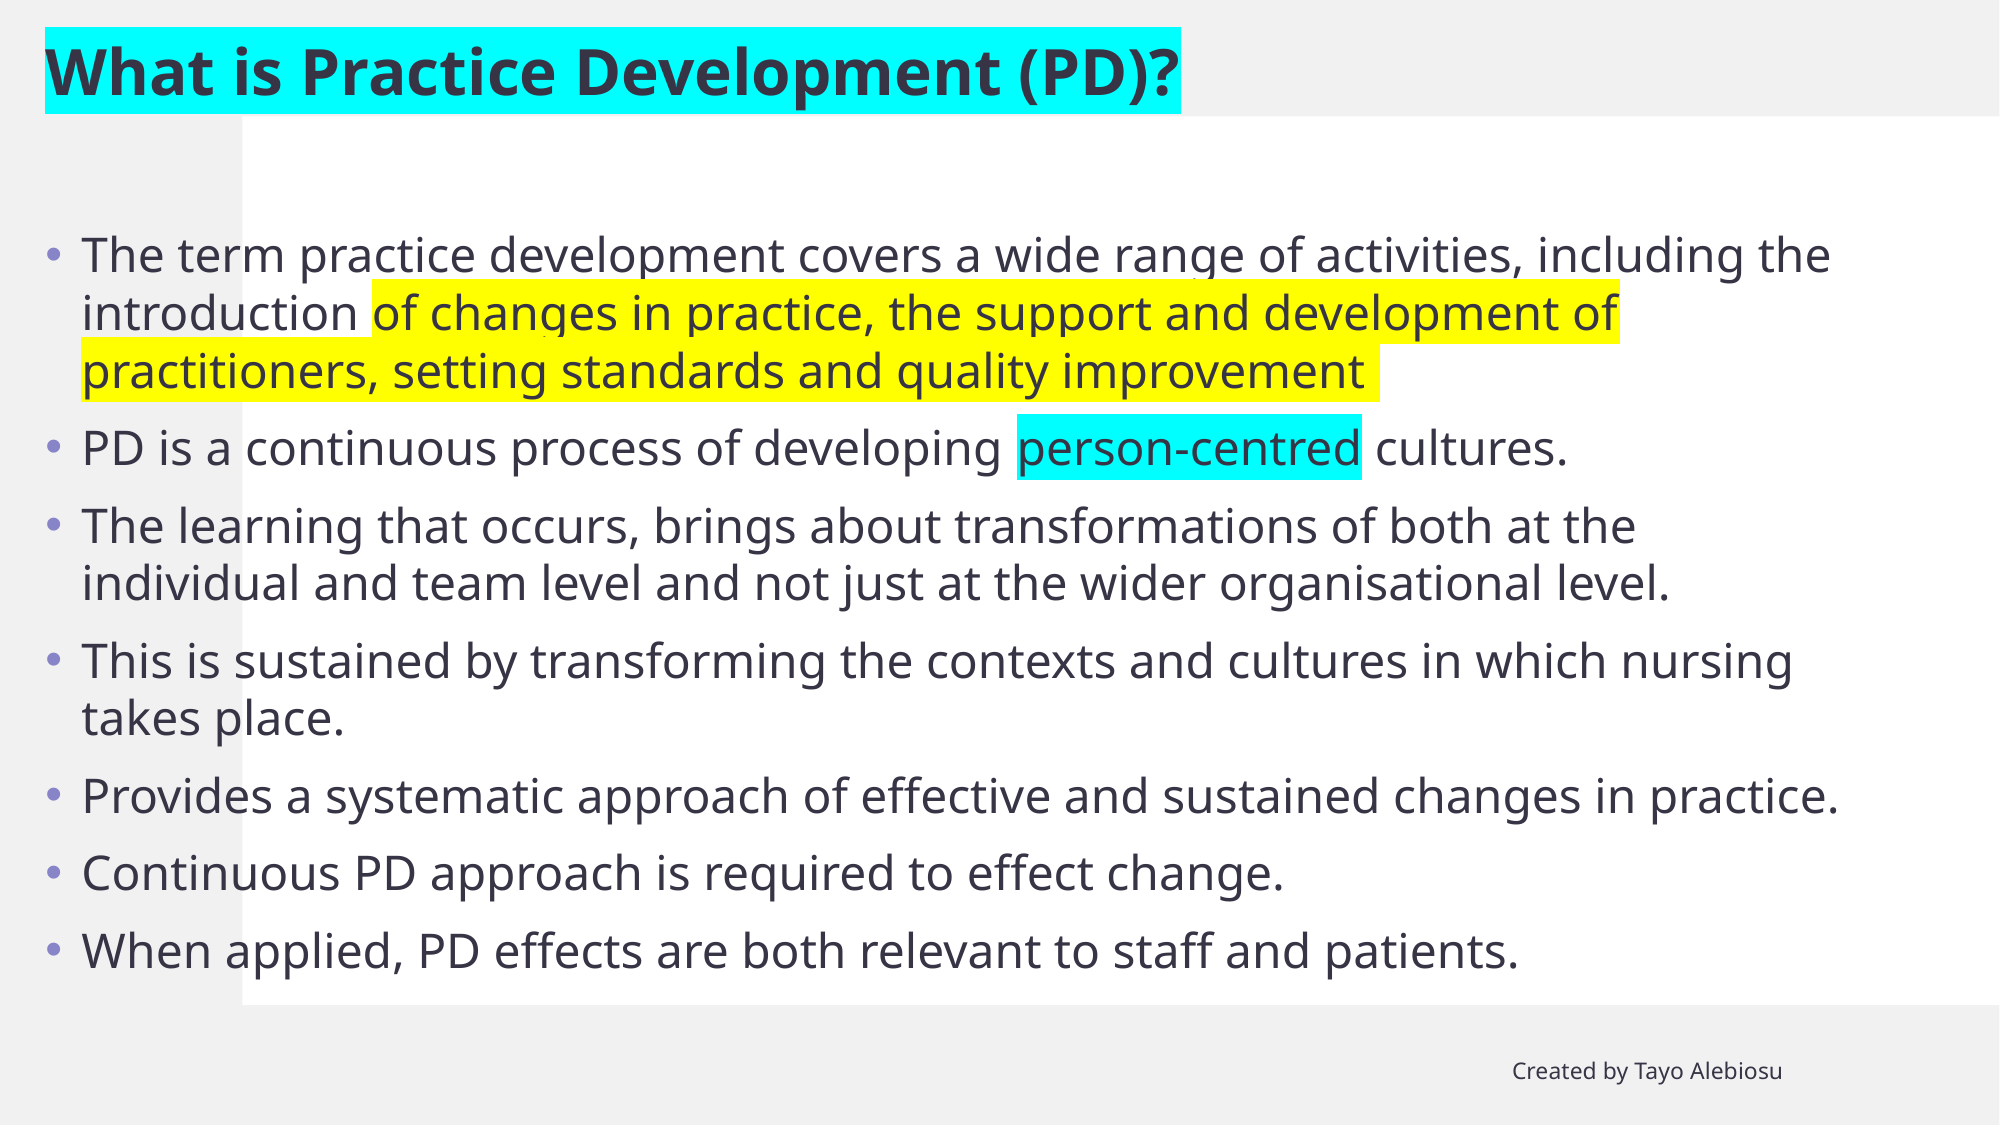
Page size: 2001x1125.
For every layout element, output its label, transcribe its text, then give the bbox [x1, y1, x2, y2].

list What is Practice Development (PD)? The term practice development covers a wide range of activities, including the introduction of changes in practice, the support and development of practitioners, setting standards and quality improvement PD is a continuous process of developing person-centred cultures. The learning that occurs, brings about transformations of both at the individual and team level and not just at the wider organisational level. This is sustained by transforming the contexts and cultures in which nursing takes place. Provides a systematic approach of effective and sustained changes in practice. Continuous PD approach is required to effect change. When applied, PD effects are both relevant to staff and patients. [30, 23, 1863, 1039]
footer Created by Tayo Alebiosu [618, 1020, 1799, 1125]
